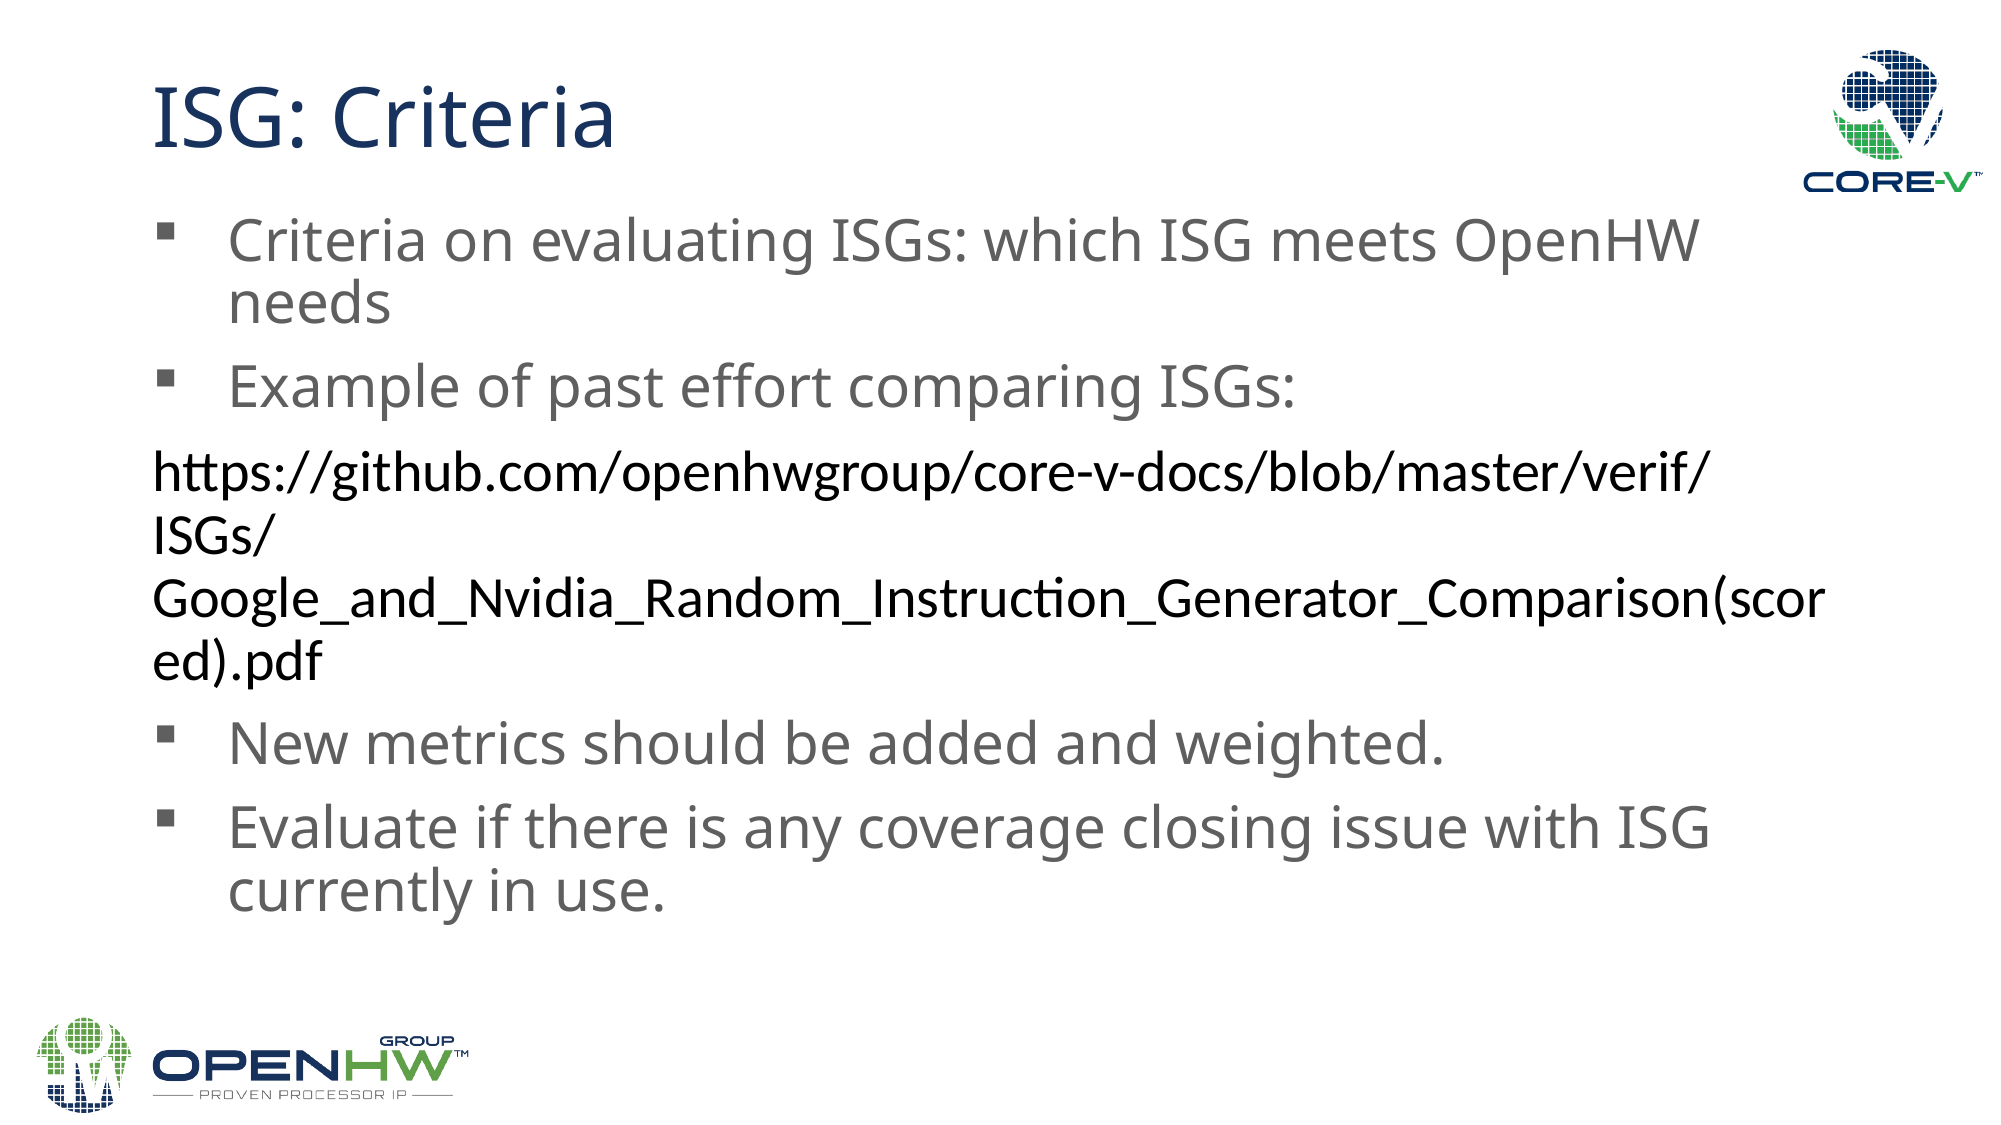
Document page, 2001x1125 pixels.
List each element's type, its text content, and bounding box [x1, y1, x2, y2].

picture [32, 1013, 473, 1117]
text_box Criteria on evaluating ISGs: which ISG meets OpenHW needs Example of past effort comparing ISGs: https://github.com/openhwgroup/core-v-docs/blob/master/verif/ISGs/Google_and_Nvidia_Random_Instruction_Generator_Comparison(scored).pdf New metrics should be added and weighted. Evaluate if there is any coverage closing issue with ISG currently in use. [137, 203, 1863, 1014]
text_box ISG: Criteria [137, 59, 1804, 181]
